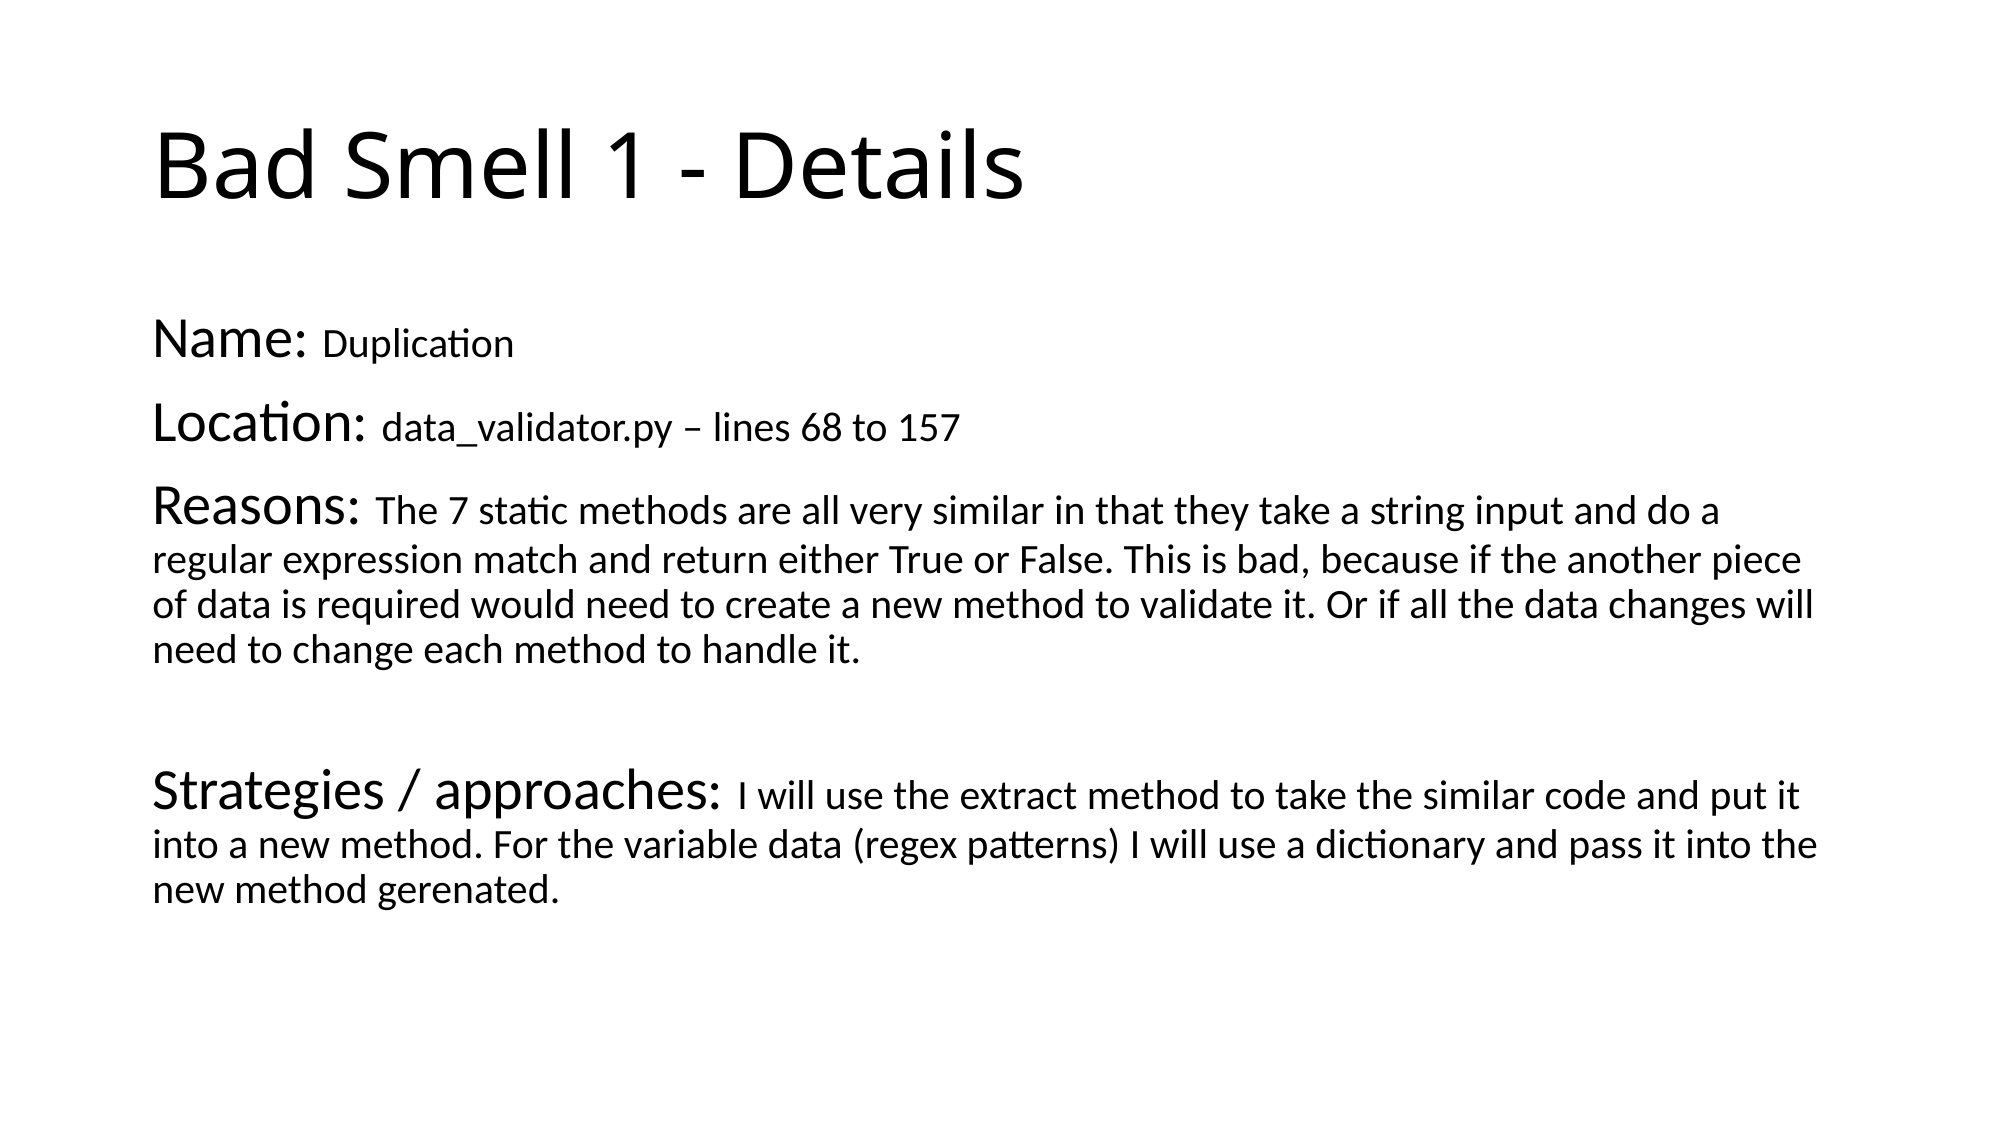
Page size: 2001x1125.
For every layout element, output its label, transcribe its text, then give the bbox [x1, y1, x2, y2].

title Bad Smell 1 - Details [137, 59, 1863, 278]
list Name: Duplication Location: data_validator.py – lines 68 to 157 Reasons: The 7 static methods are all very similar in that they take a string input and do a regular expression match and return either True or False. This is bad, because if the another piece of data is required would need to create a new method to validate it. Or if all the data changes will need to change each method to handle it. Strategies / approaches: I will use the extract method to take the similar code and put it into a new method. For the variable data (regex patterns) I will use a dictionary and pass it into the new method gerenated. [137, 299, 1863, 1014]
